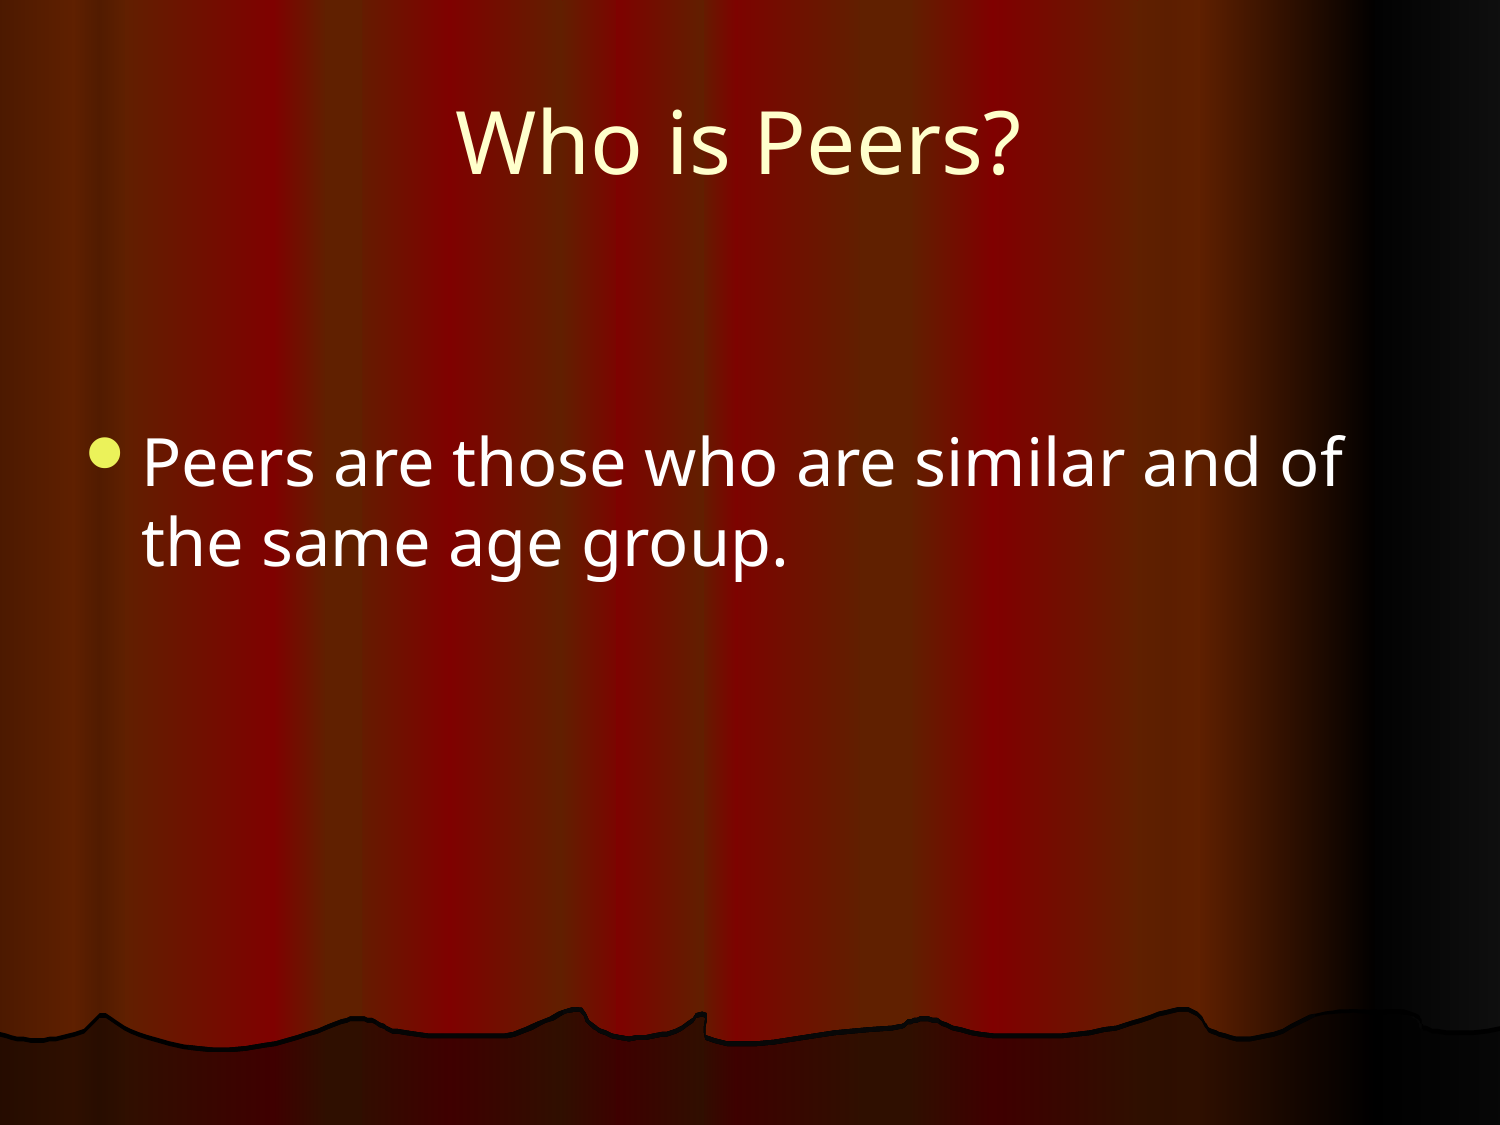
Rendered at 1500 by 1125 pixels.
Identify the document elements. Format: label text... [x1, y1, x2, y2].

list Peers are those who are similar and of the same age group. [70, 412, 1420, 750]
title Who is Peers? [75, 45, 1425, 233]
